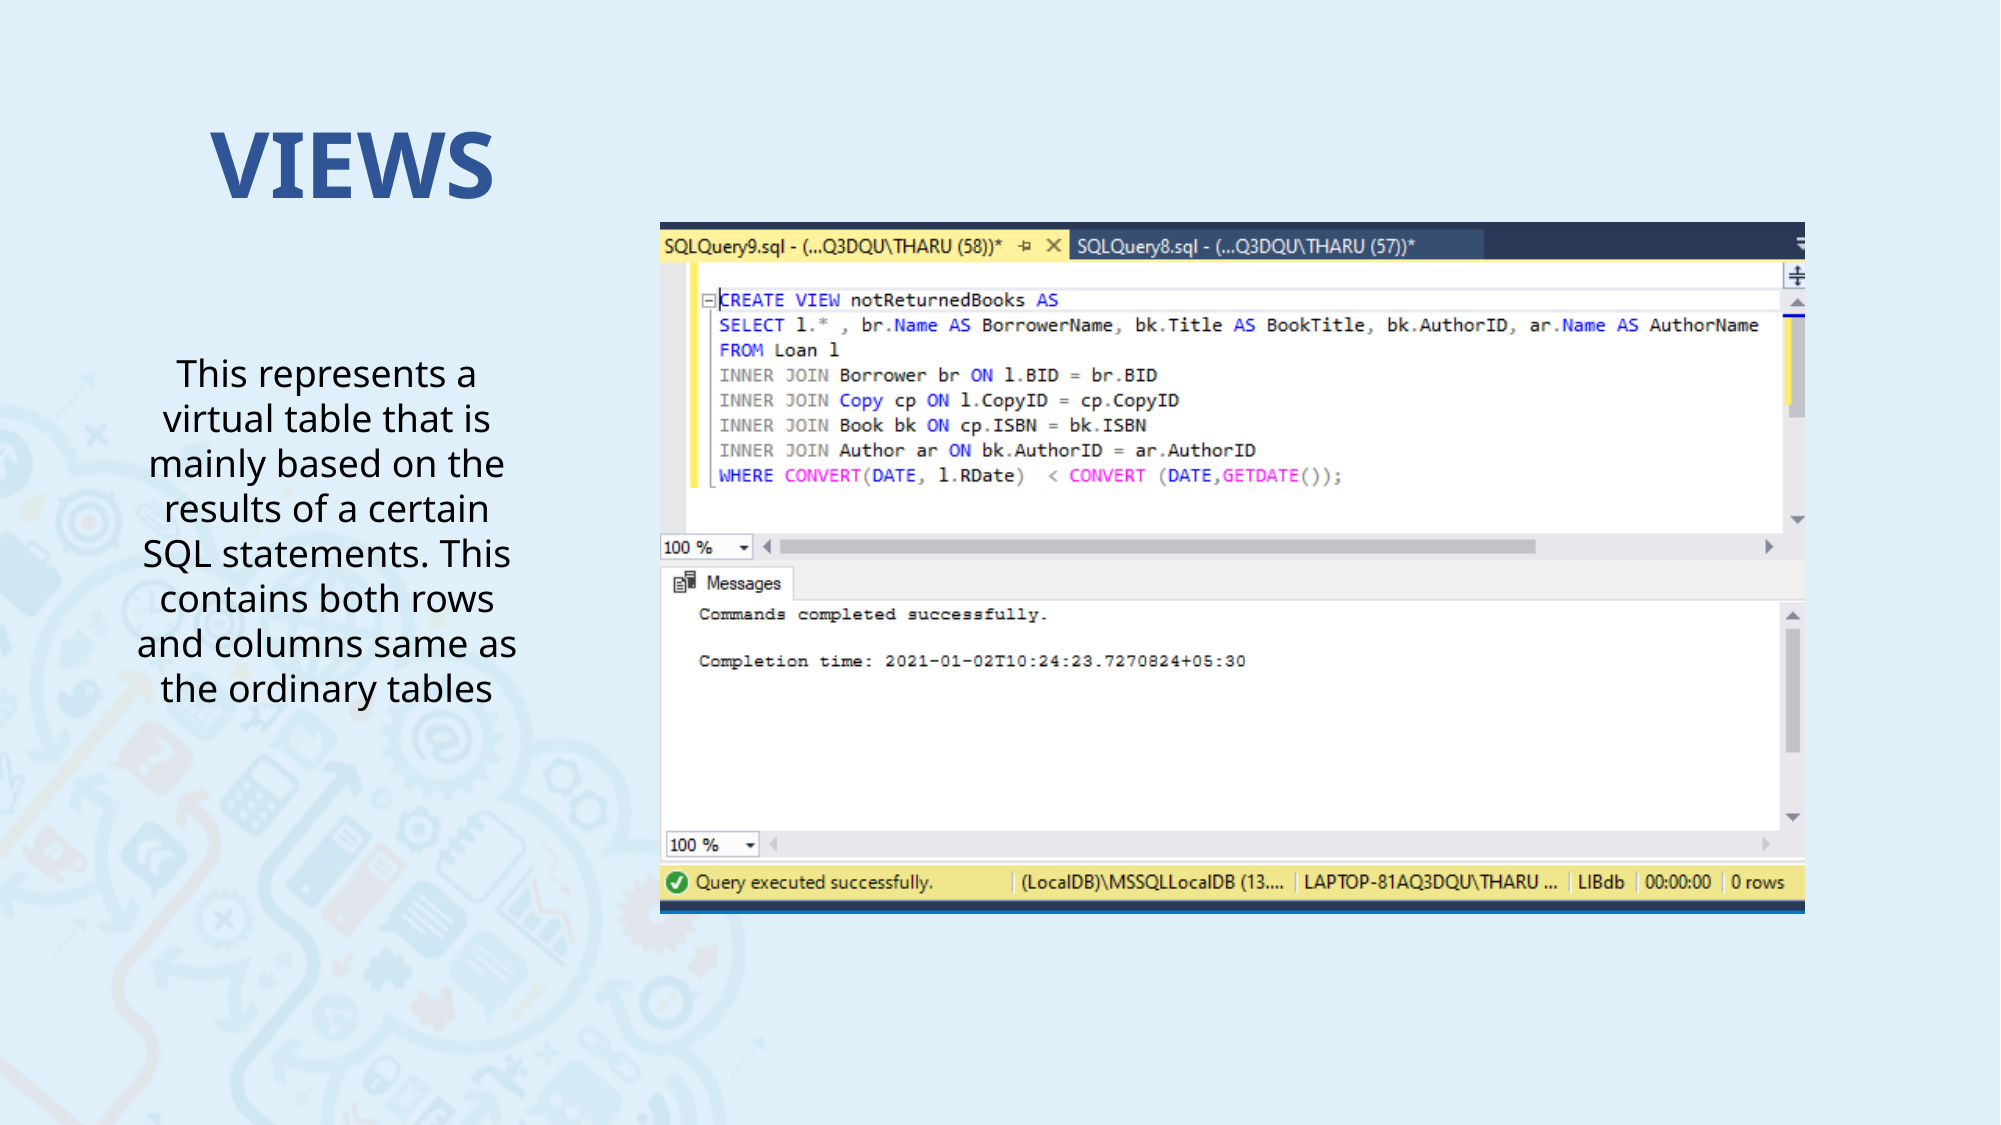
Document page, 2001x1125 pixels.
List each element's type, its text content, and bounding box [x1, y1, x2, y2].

title VIEWS [137, 59, 571, 278]
picture [0, 0, 2001, 1125]
text_box This represents a virtual table that is mainly based on the results of a certain SQL statements. This contains both rows and columns same as the ordinary tables [110, 342, 544, 718]
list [660, 222, 1805, 914]
